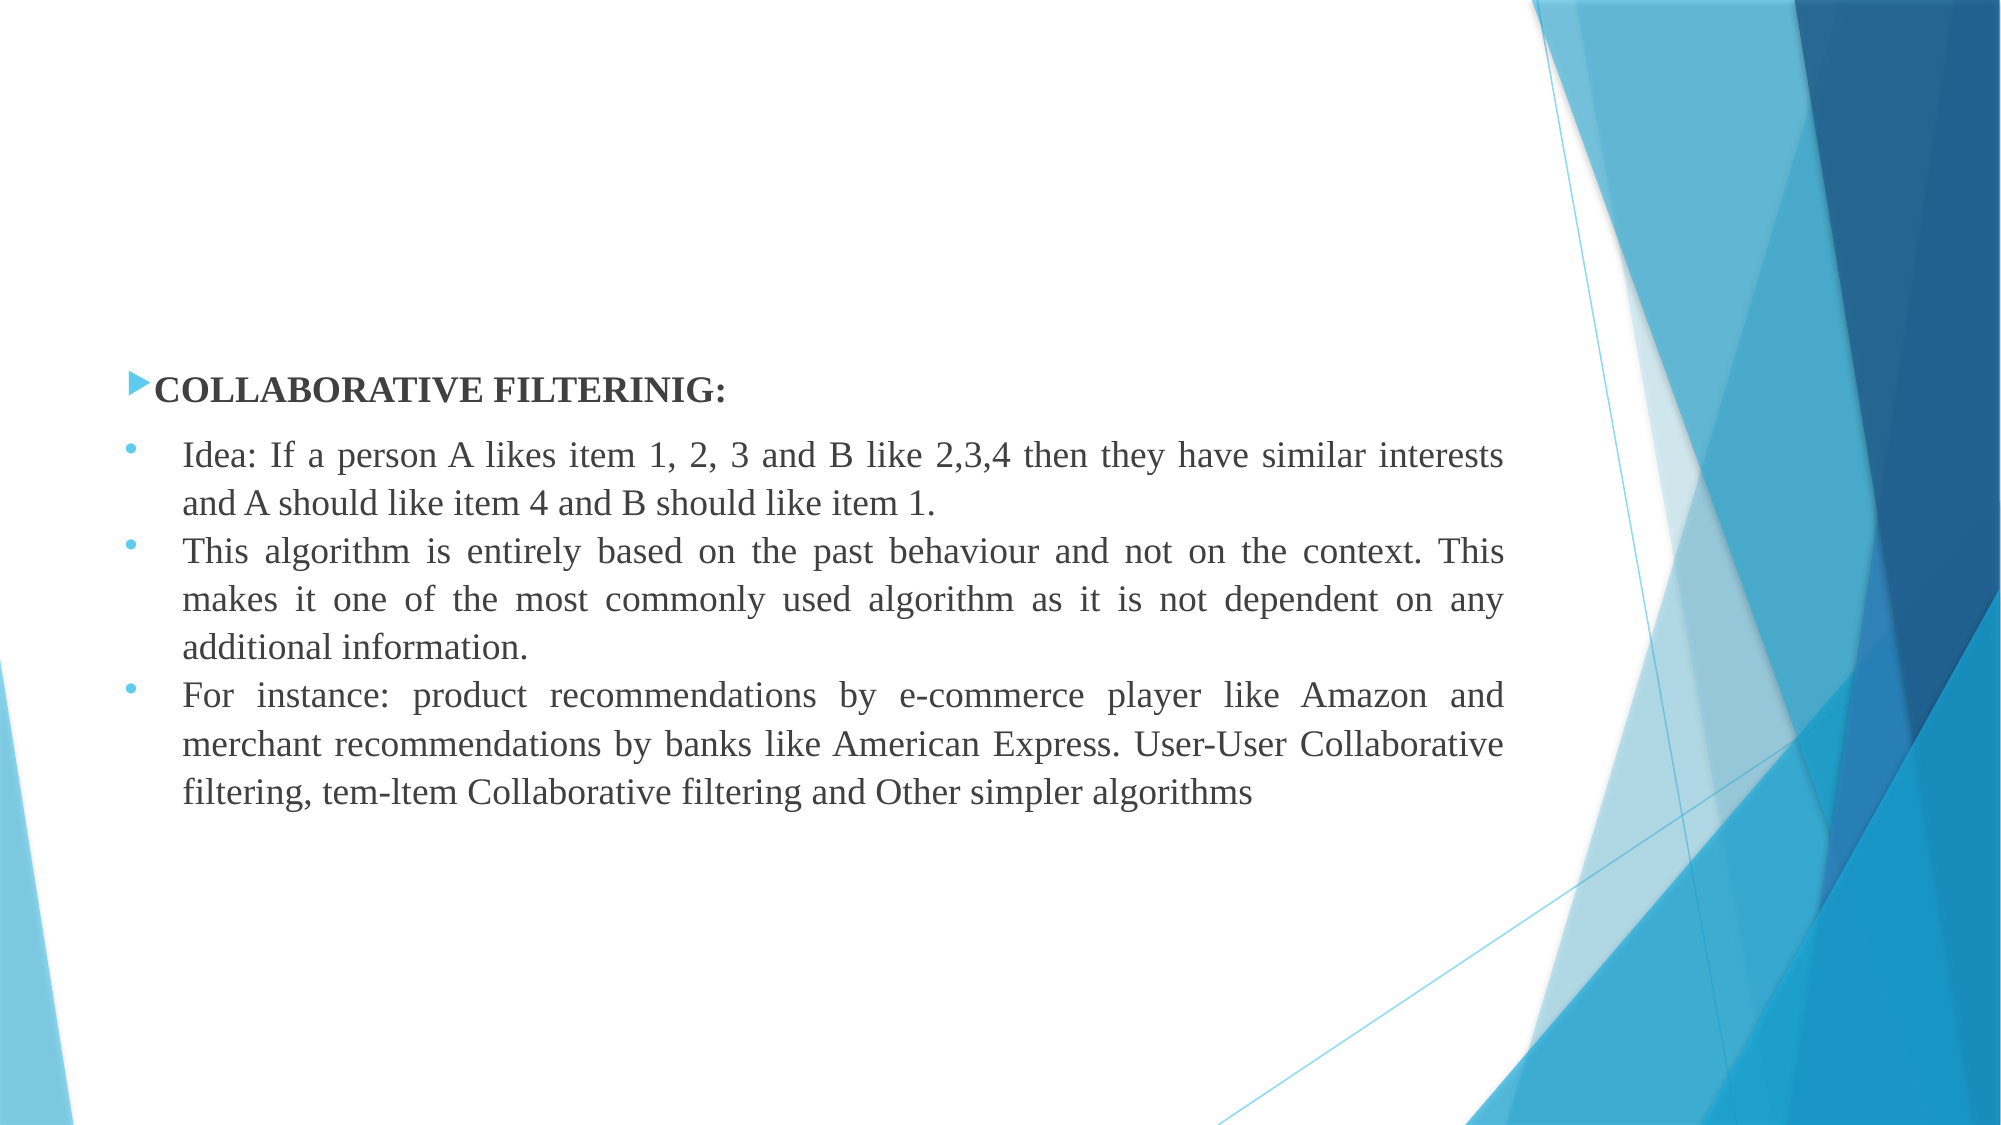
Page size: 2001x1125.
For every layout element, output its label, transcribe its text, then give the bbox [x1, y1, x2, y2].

list COLLABORATIVE FILTERINIG: Idea: If a person A likes item 1, 2, 3 and B like 2,3,4 then they have similar interests and A should like item 4 and B should like item 1. This algorithm is entirely based on the past behaviour and not on the context. This makes it one of the most commonly used algorithm as it is not dependent on any additional information. For instance: product recommendations by e-commerce player like Amazon and merchant recommendations by banks like American Express. User-User Collaborative filtering, tem-ltem Collaborative filtering and Other simpler algorithms [111, 354, 1522, 992]
